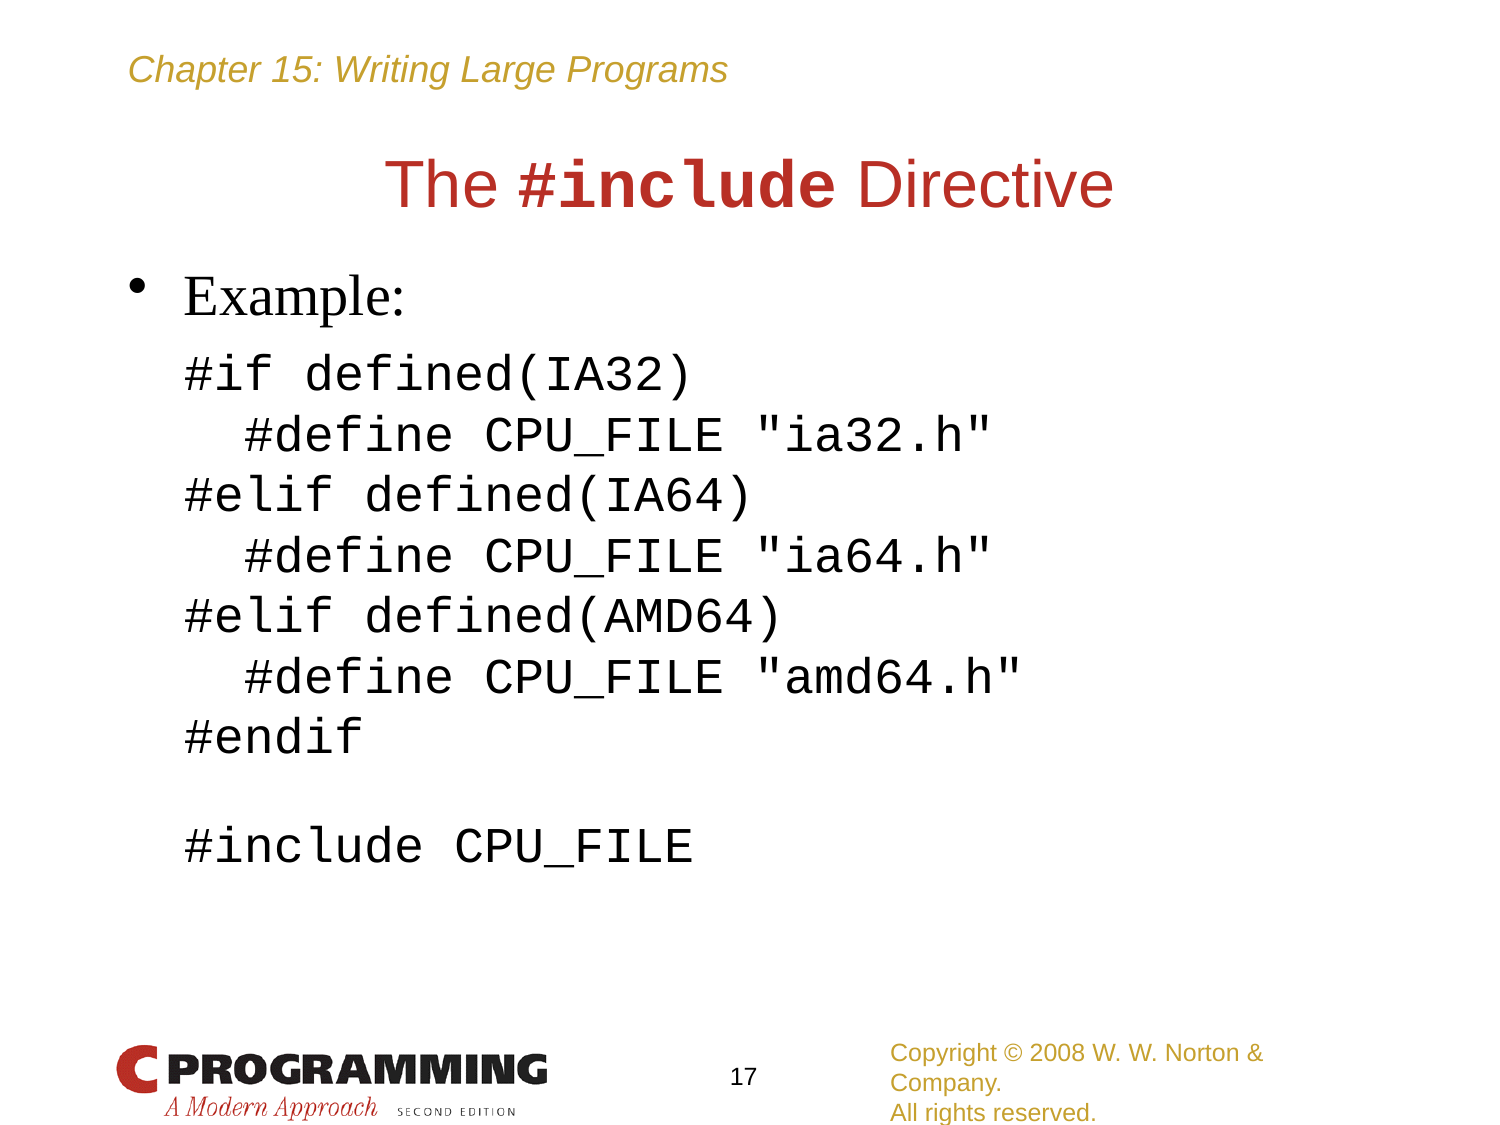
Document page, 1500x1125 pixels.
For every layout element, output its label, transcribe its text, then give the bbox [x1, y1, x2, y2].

title The #include Directive [112, 125, 1388, 238]
footer Copyright © 2008 W. W. Norton & Company. All rights reserved. [874, 1043, 1388, 1119]
picture [112, 1041, 550, 1123]
list Example: #if defined(IA32) #define CPU_FILE "ia32.h" #elif defined(IA64) #define CPU_FILE "ia64.h" #elif defined(AMD64) #define CPU_FILE "amd64.h" #endif #include CPU_FILE [112, 249, 1388, 1038]
slide_number 17 [687, 1049, 801, 1101]
